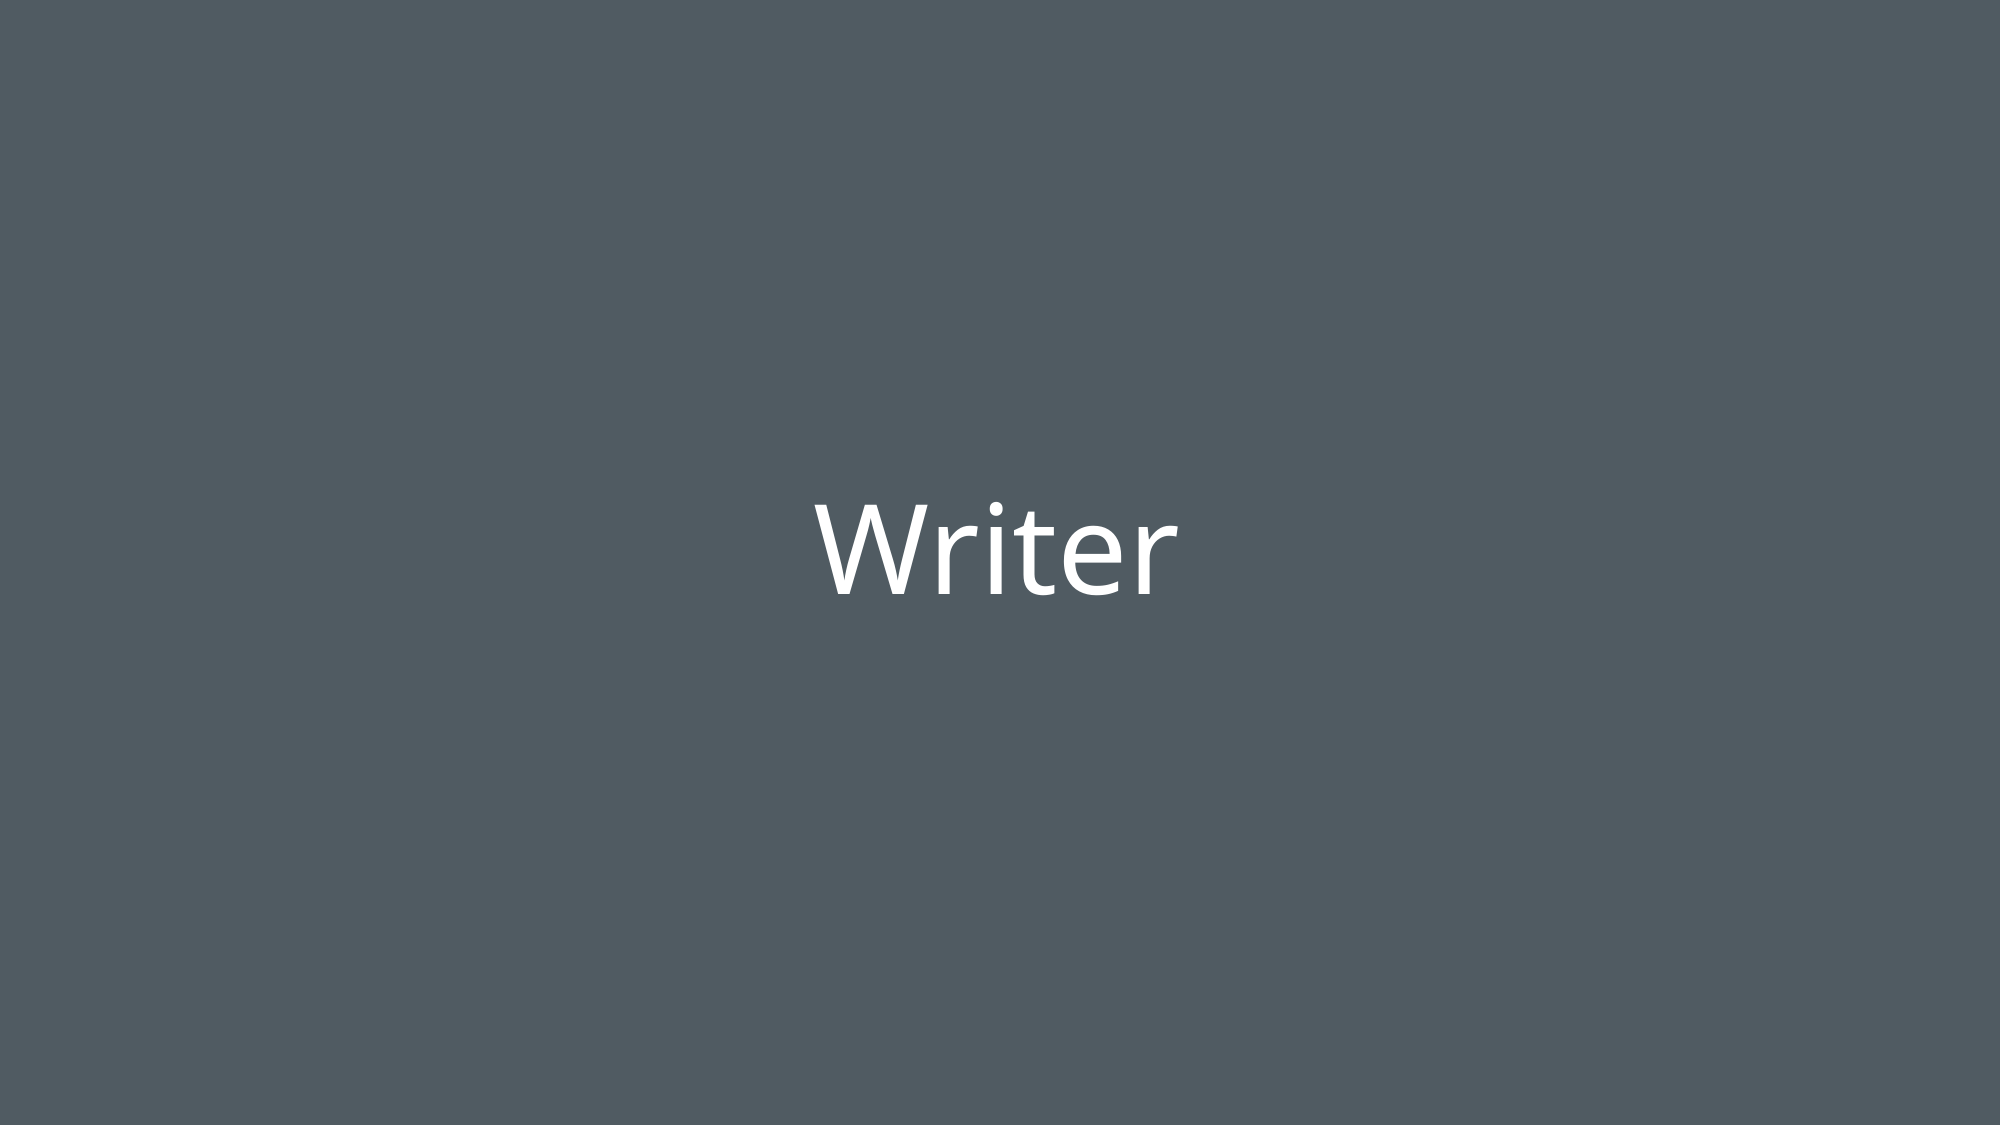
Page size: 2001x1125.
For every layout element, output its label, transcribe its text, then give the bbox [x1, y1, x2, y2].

title Writer [246, 431, 1747, 629]
